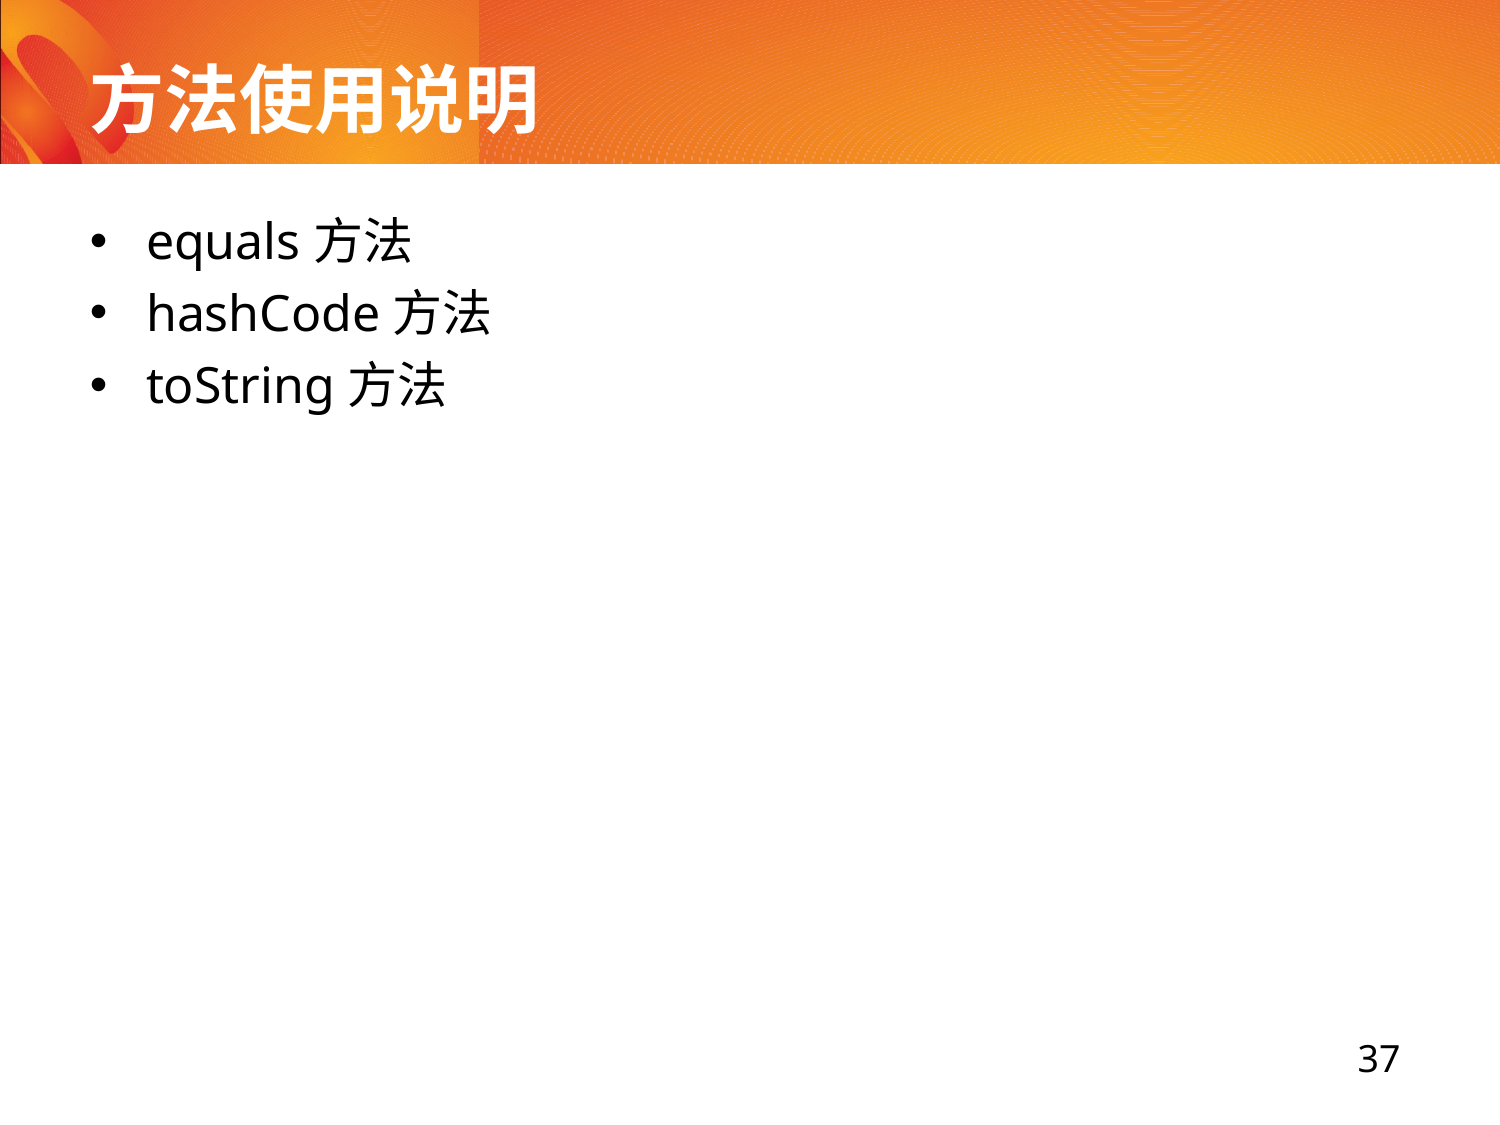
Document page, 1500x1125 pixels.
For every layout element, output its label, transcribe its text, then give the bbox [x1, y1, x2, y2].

list equals方法 hashCode方法 toString方法 [75, 190, 1425, 1005]
picture [0, 0, 1500, 164]
title 方法使用说明 [75, 45, 1425, 167]
